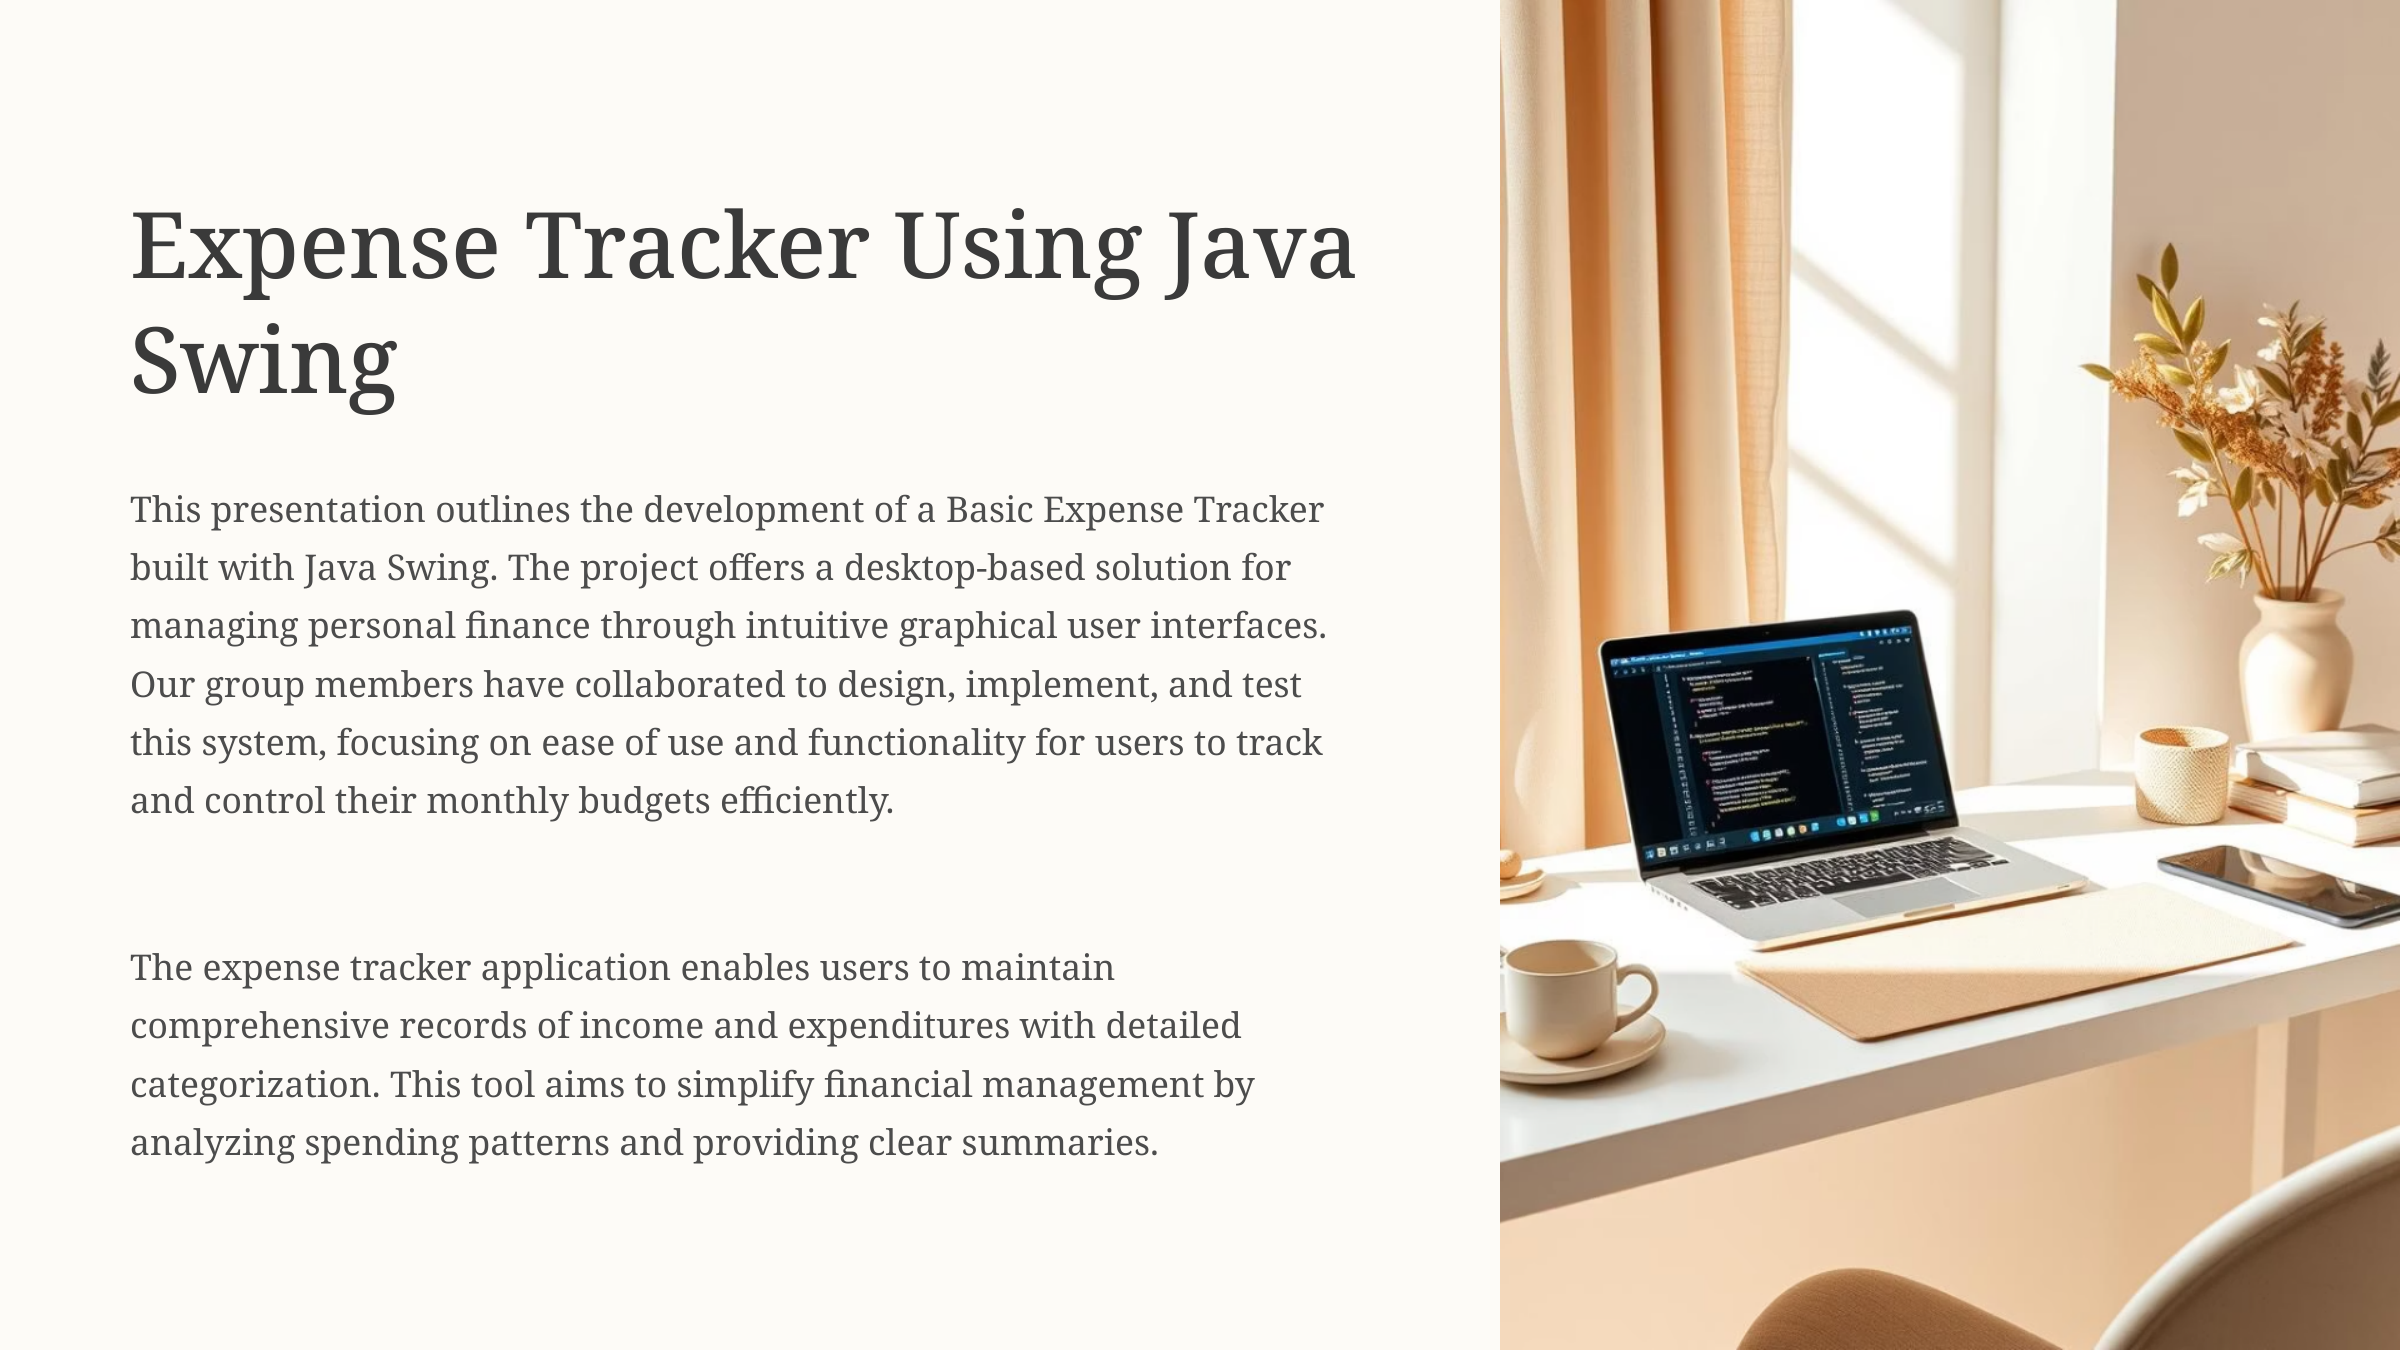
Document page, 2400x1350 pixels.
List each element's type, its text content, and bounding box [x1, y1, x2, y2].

text_box The expense tracker application enables users to maintain comprehensive records of income and expenditures with detailed categorization. This tool aims to simplify financial management by analyzing spending patterns and providing clear summaries. [130, 929, 1370, 1163]
picture [1499, 0, 2400, 1350]
text_box Expense Tracker Using Java Swing [130, 182, 1370, 412]
text_box This presentation outlines the development of a Basic Expense Tracker built with Java Swing. The project offers a desktop-based solution for managing personal finance through intuitive graphical user interfaces. Our group members have collaborated to design, implement, and test this system, focusing on ease of use and functionality for users to track and control their monthly budgets efficiently. [130, 470, 1370, 821]
